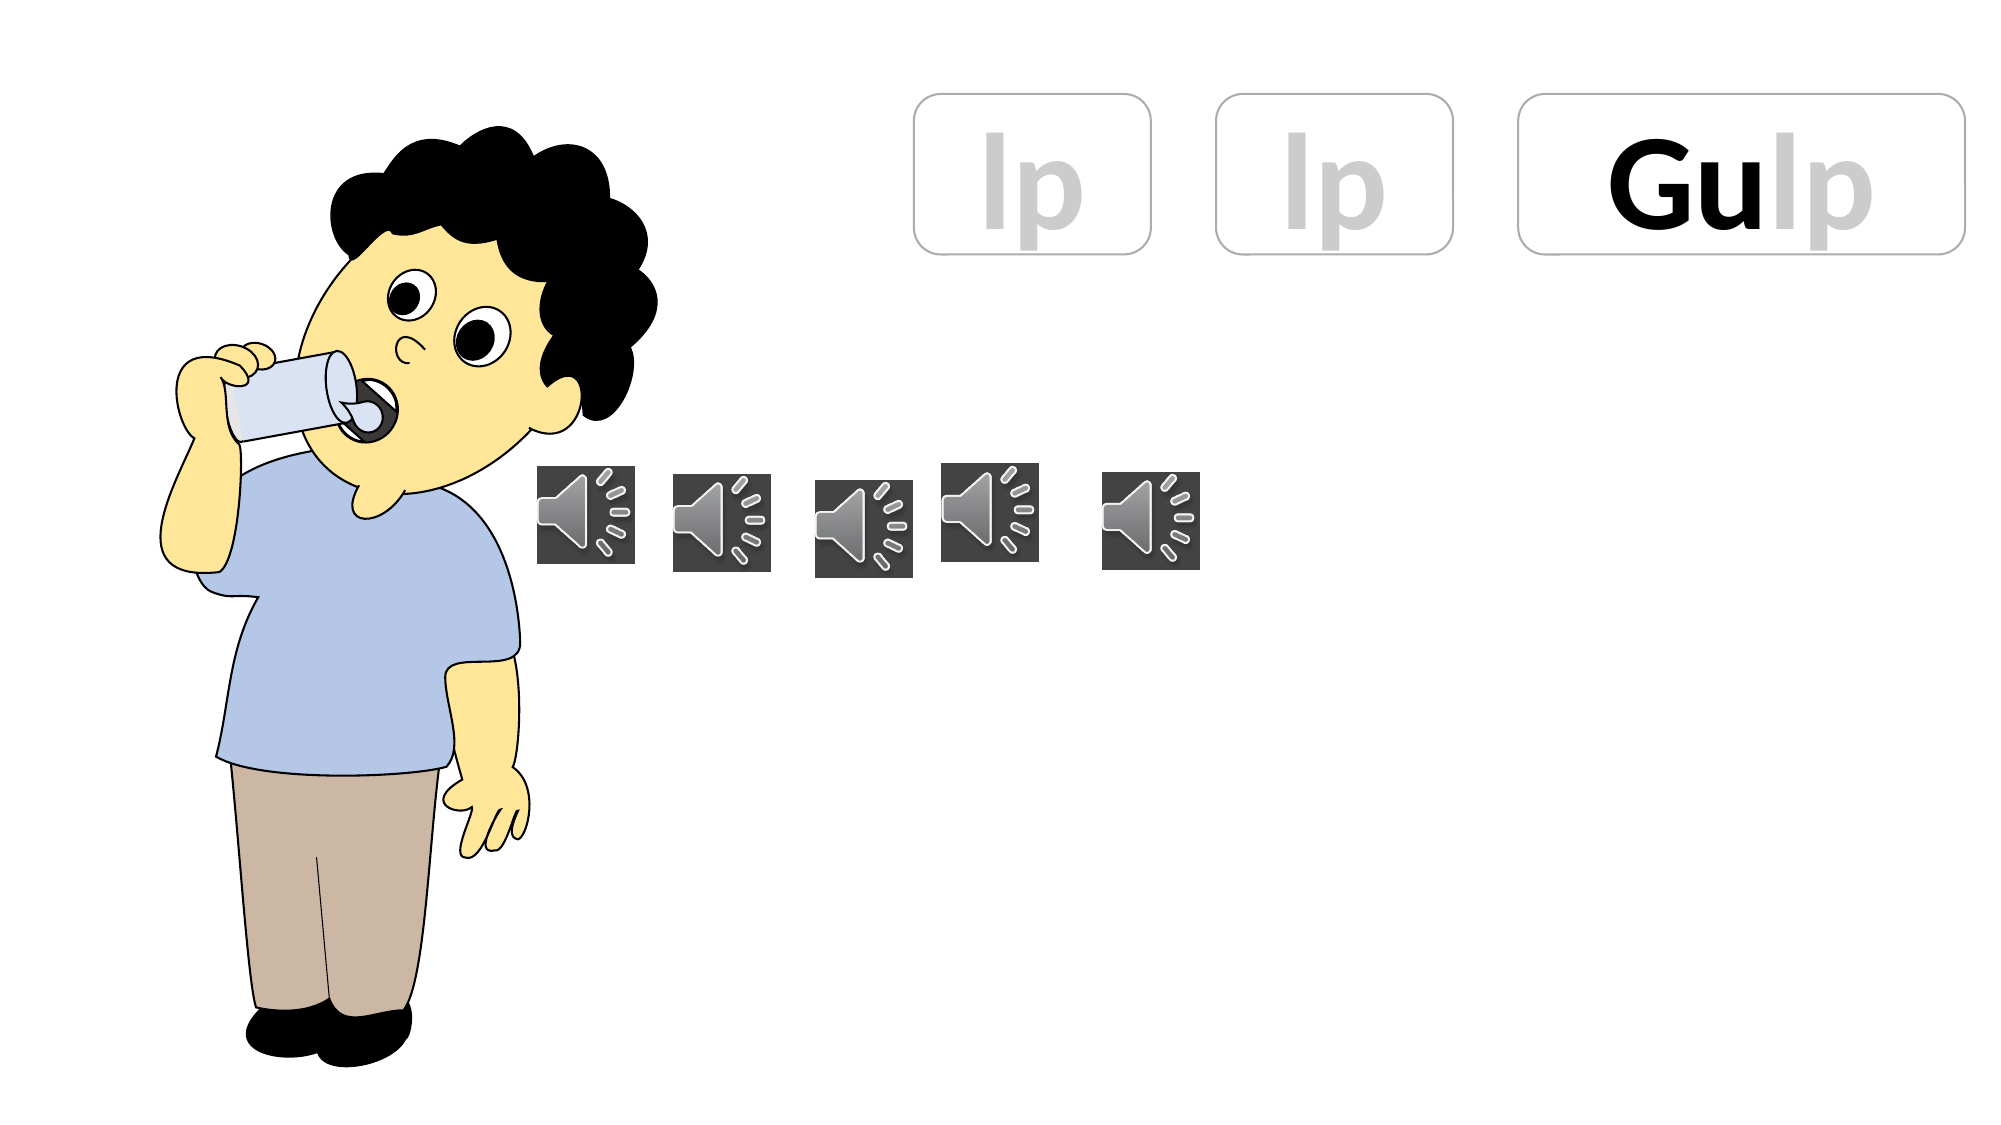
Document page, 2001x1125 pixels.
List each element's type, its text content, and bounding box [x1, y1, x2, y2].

text_box Gulp [1517, 92, 1967, 256]
text_box lp [1215, 92, 1455, 256]
picture [813, 479, 914, 580]
text_box lp [912, 92, 1152, 256]
picture [1100, 470, 1201, 571]
picture [536, 465, 637, 566]
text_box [160, 126, 659, 1067]
picture [940, 462, 1041, 563]
picture [671, 472, 772, 573]
